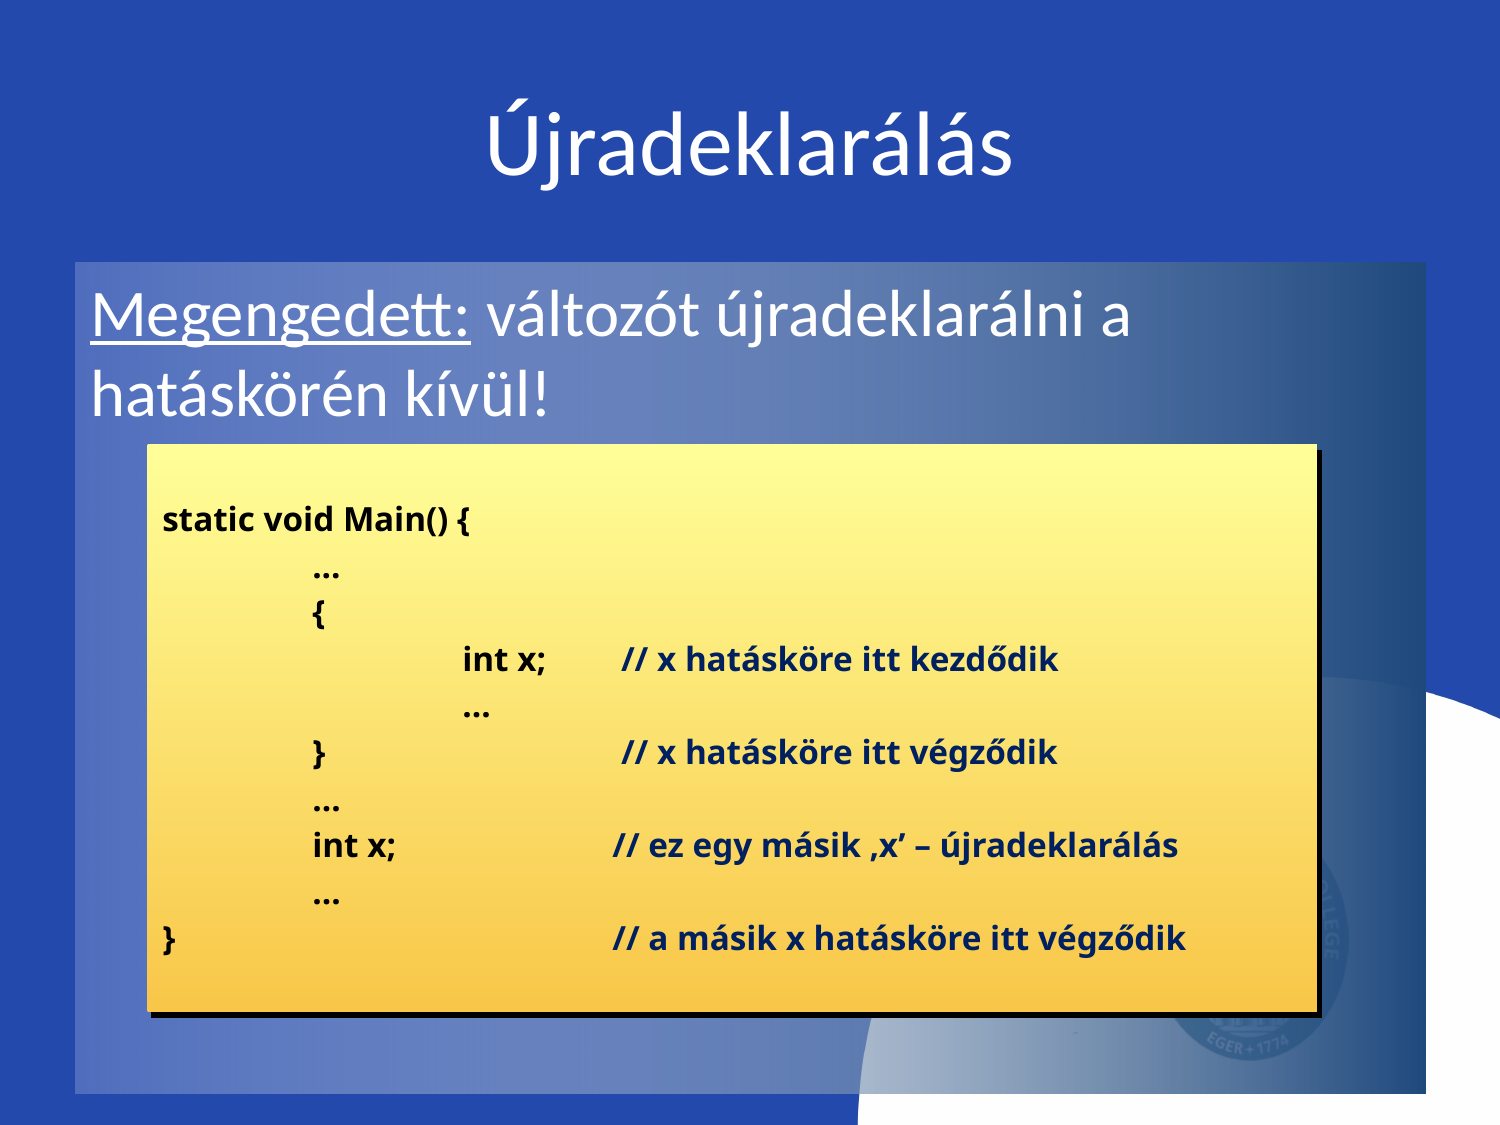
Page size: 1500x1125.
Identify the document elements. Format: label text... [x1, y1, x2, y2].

title Újradeklarálás [75, 45, 1425, 233]
text_box static void Main() { ... { int x; // x hatásköre itt kezdődik … } // x hatásköre itt végződik … int x; // ez egy másik ‚x’ – újradeklarálás … } // a másik x hatásköre itt végződik [147, 444, 1317, 1012]
list Megengedett: változót újradeklarálni a hatáskörén kívül! [75, 262, 1425, 1094]
picture [0, 0, 1500, 1125]
